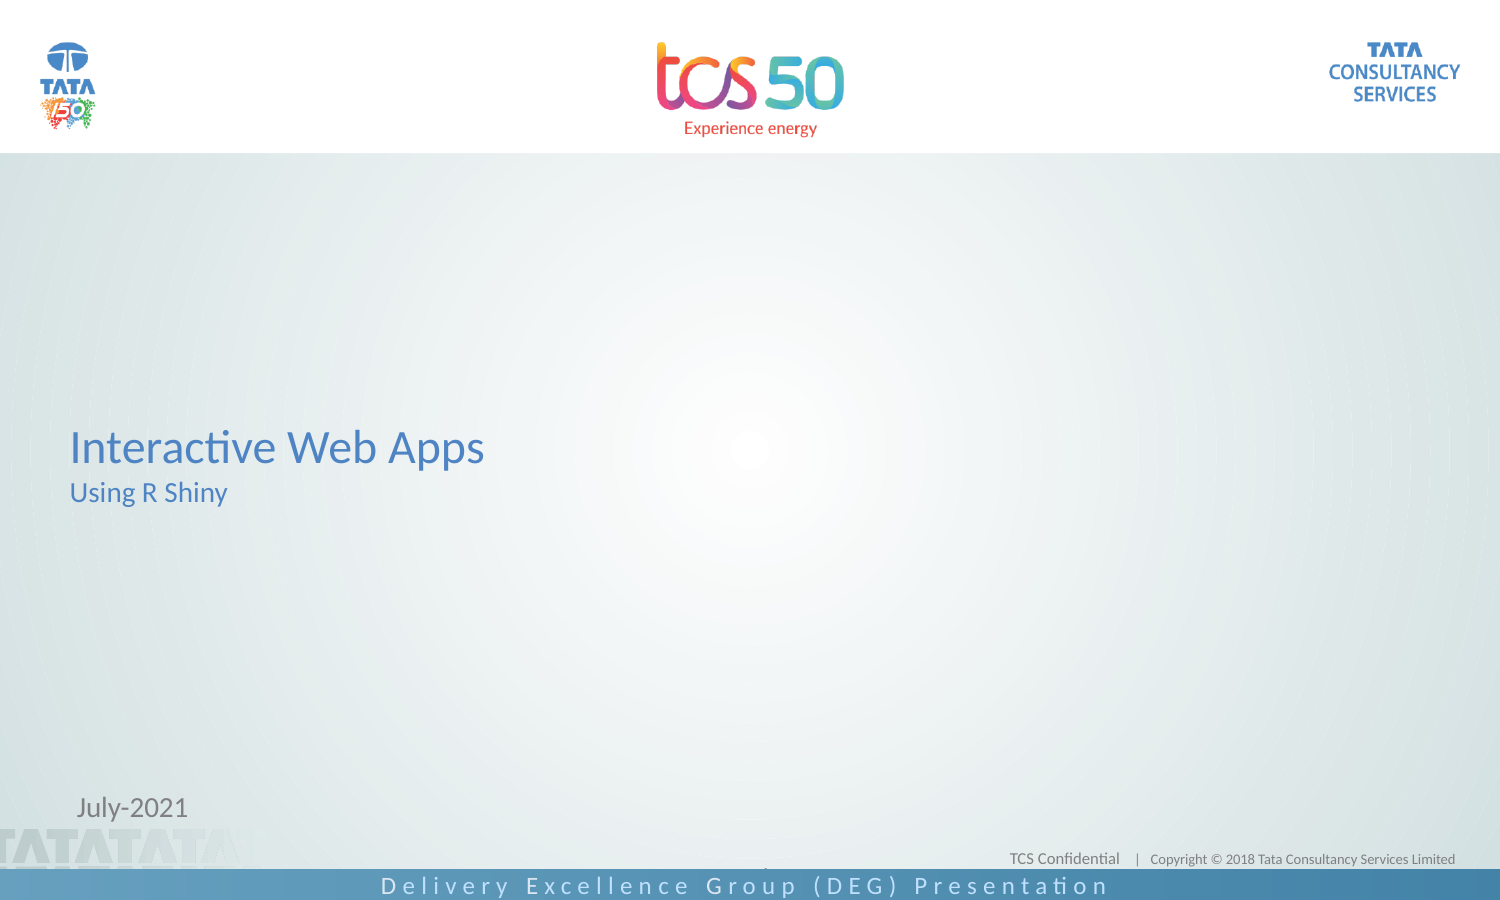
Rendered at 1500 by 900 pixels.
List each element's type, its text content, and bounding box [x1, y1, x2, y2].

picture [0, 0, 1500, 164]
list TCS Confidential [756, 842, 1132, 869]
title Interactive Web Apps Using R Shiny [58, 402, 1233, 521]
list July-2021 [65, 782, 371, 836]
